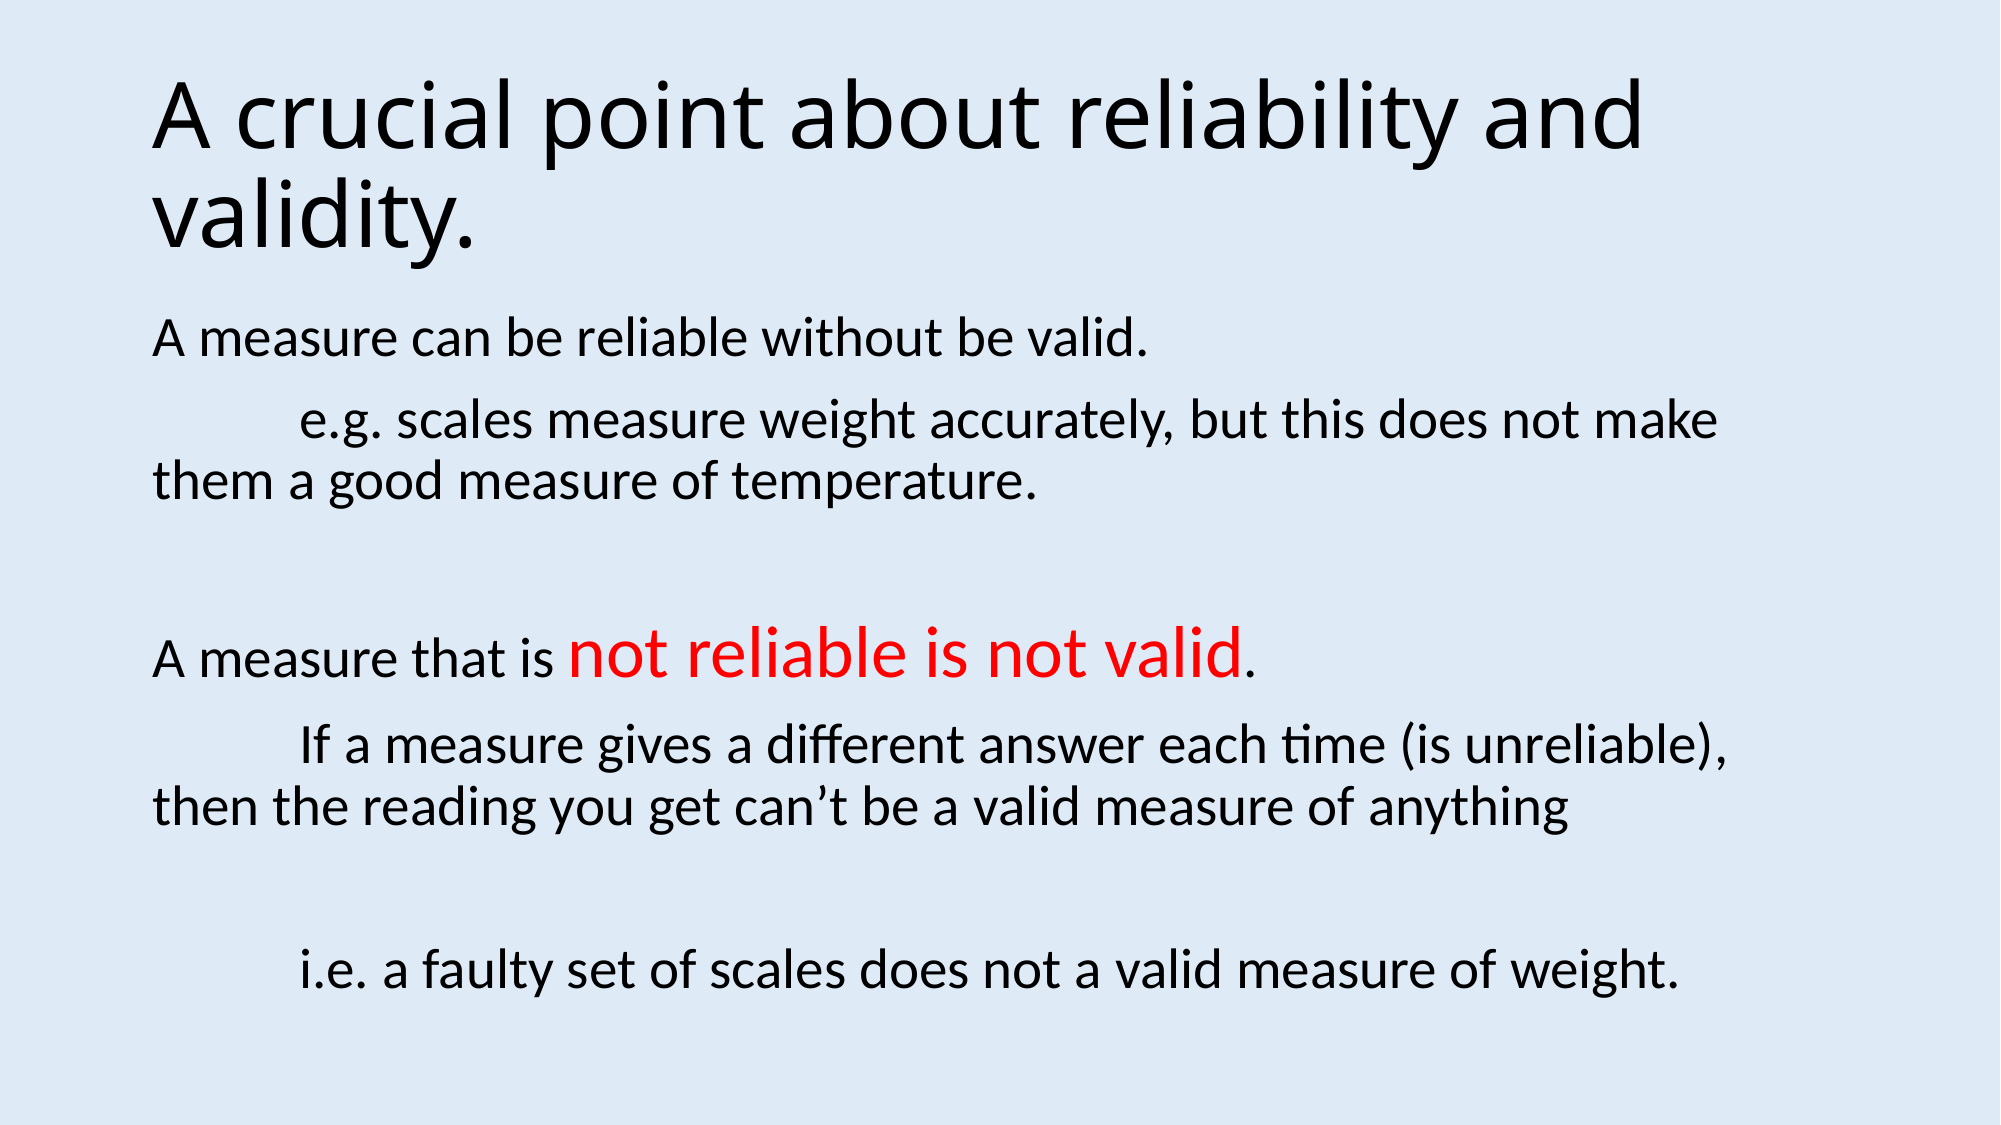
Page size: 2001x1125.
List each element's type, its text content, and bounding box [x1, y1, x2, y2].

list A measure can be reliable without be valid. e.g. scales measure weight accurately, but this does not make them a good measure of temperature. A measure that is not reliable is not valid. If a measure gives a different answer each time (is unreliable), then the reading you get can’t be a valid measure of anything i.e. a faulty set of scales does not a valid measure of weight. [137, 299, 1863, 1014]
title A crucial point about reliability and validity. [137, 59, 1863, 278]
